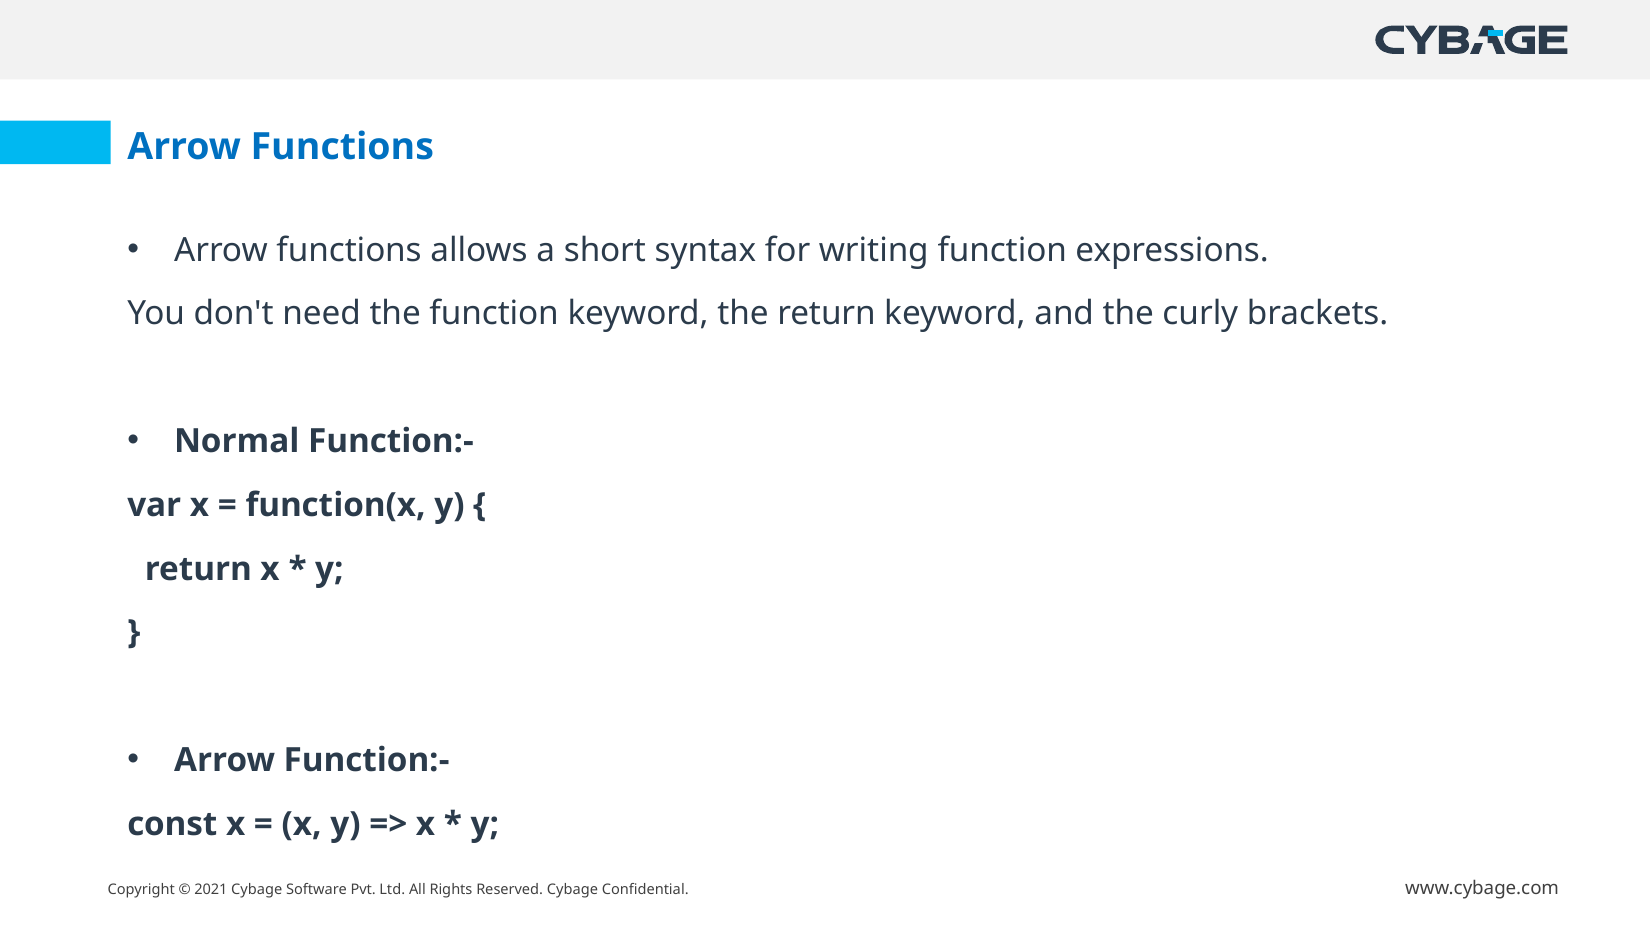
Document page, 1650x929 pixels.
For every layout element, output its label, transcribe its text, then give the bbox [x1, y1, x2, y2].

text_box [0, 118, 110, 166]
text_box Arrow functions allows a short syntax for writing function expressions. You don't need the function keyword, the return keyword, and the curly brackets. Normal Function:- var x = function(x, y) { return x * y; } Arrow Function:- const x = (x, y) => x * y; [110, 195, 1511, 852]
text_box Arrow Functions [110, 114, 838, 190]
